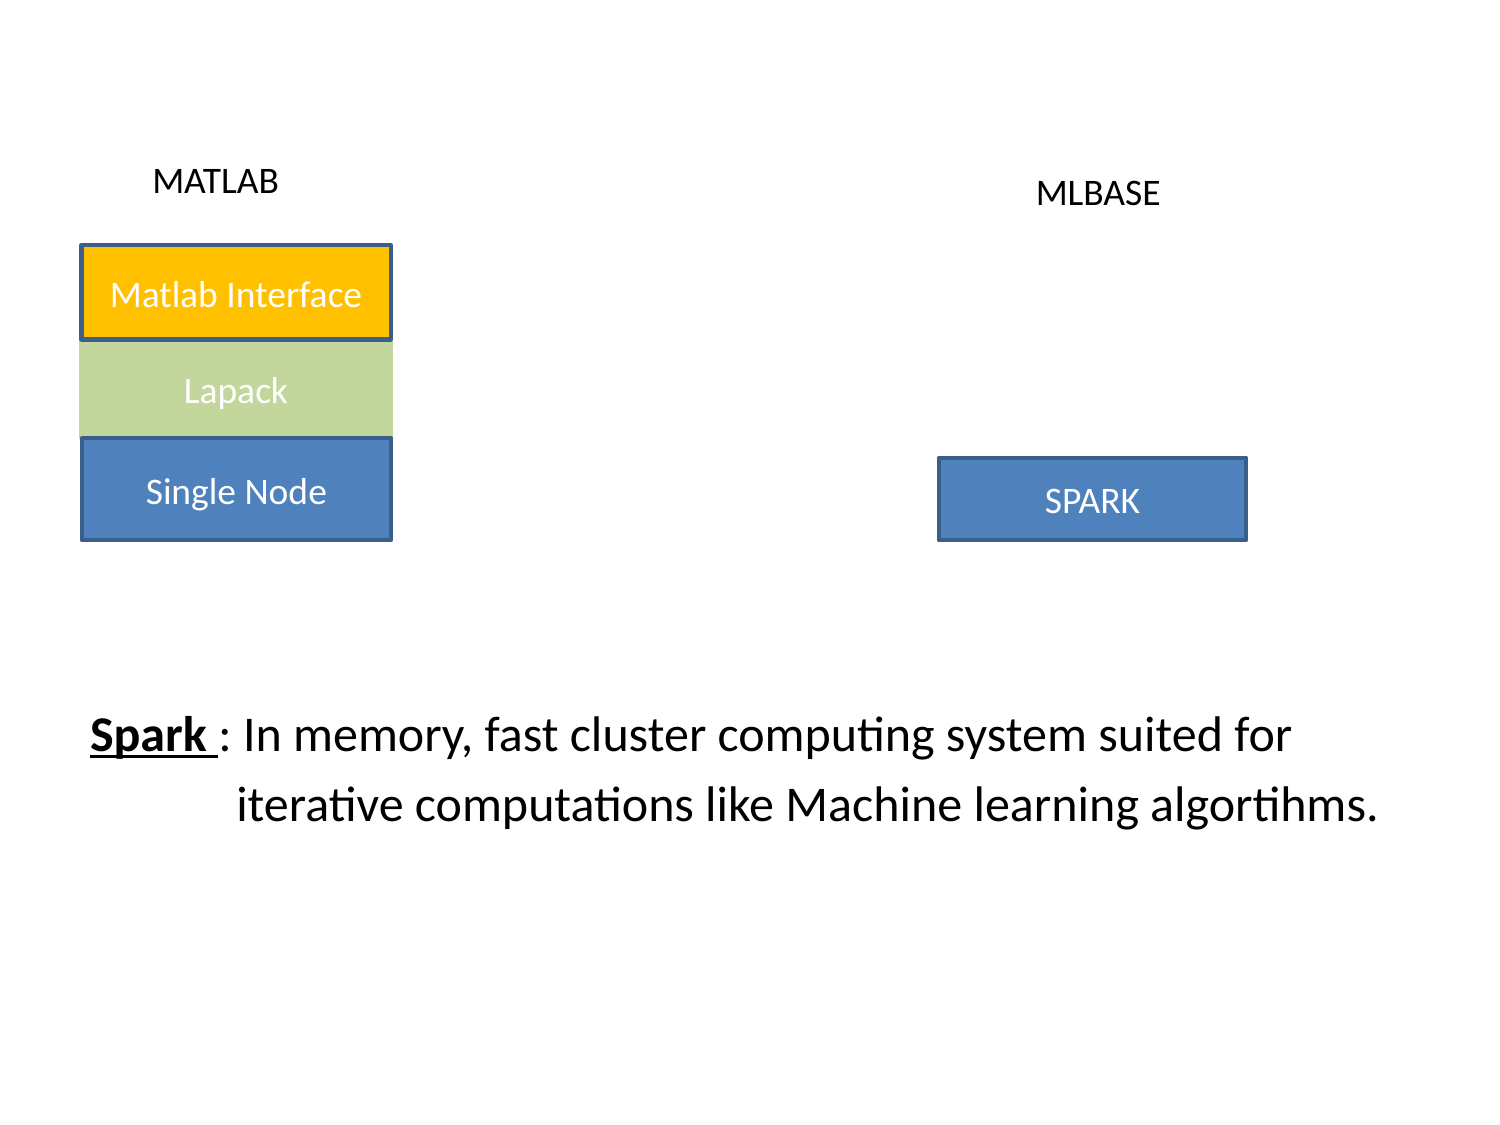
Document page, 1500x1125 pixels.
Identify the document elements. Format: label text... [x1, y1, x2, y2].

text_box SPARK [937, 456, 1248, 542]
text_box Matlab Interface [79, 243, 393, 342]
list Spark : In memory, fast cluster computing system suited for iterative computations like Machine learning algortihms. [75, 137, 1425, 1005]
text_box Single Node [80, 436, 393, 542]
text_box MATLAB [112, 148, 361, 209]
text_box MLBASE [1021, 160, 1270, 221]
text_box Lapack [79, 342, 393, 440]
